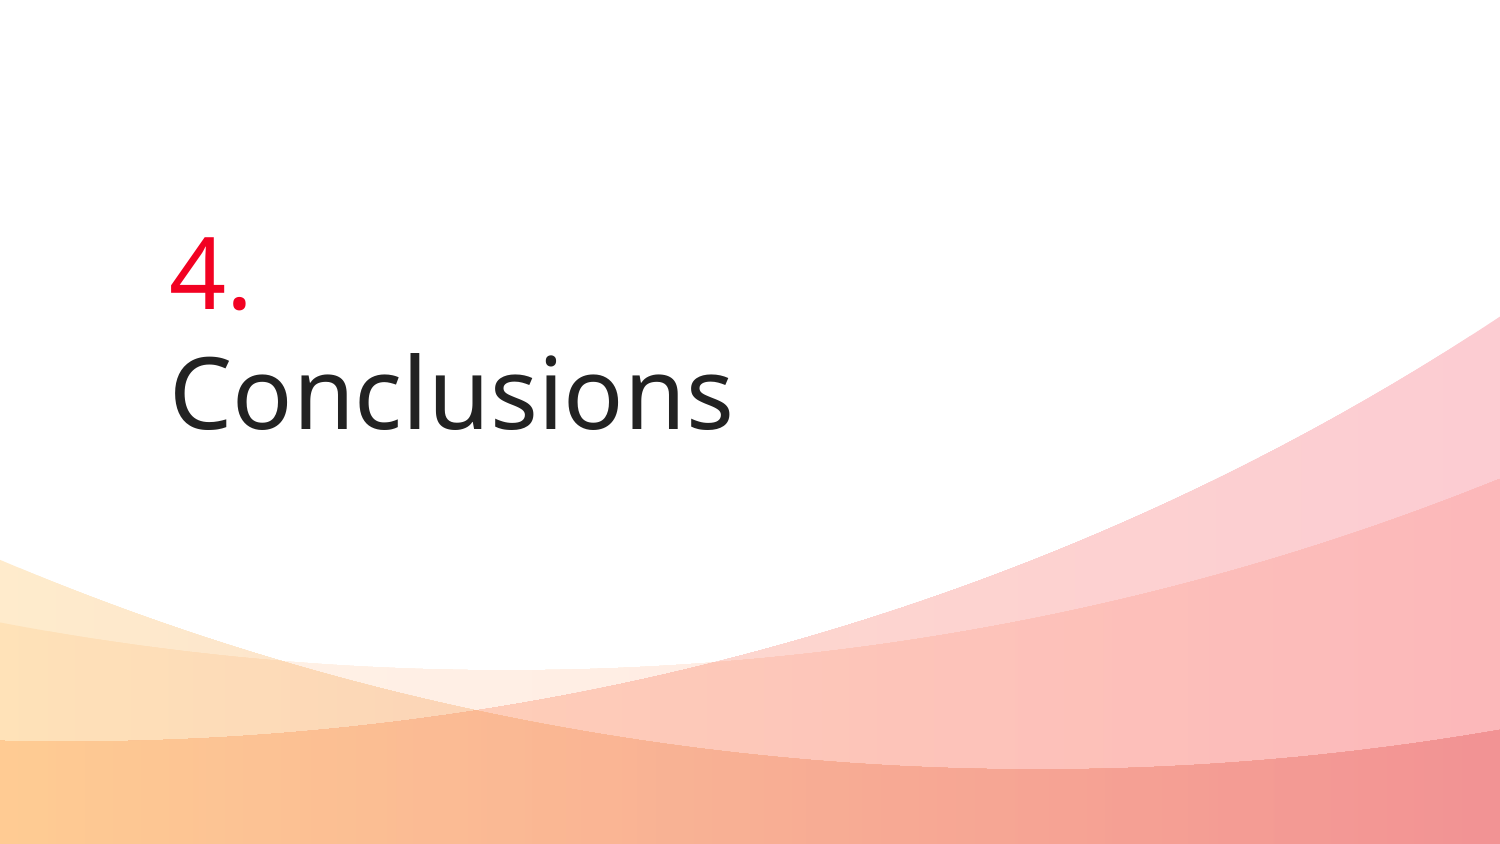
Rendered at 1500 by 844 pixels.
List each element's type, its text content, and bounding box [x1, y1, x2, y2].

title 4. Conclusions [169, 259, 1211, 450]
